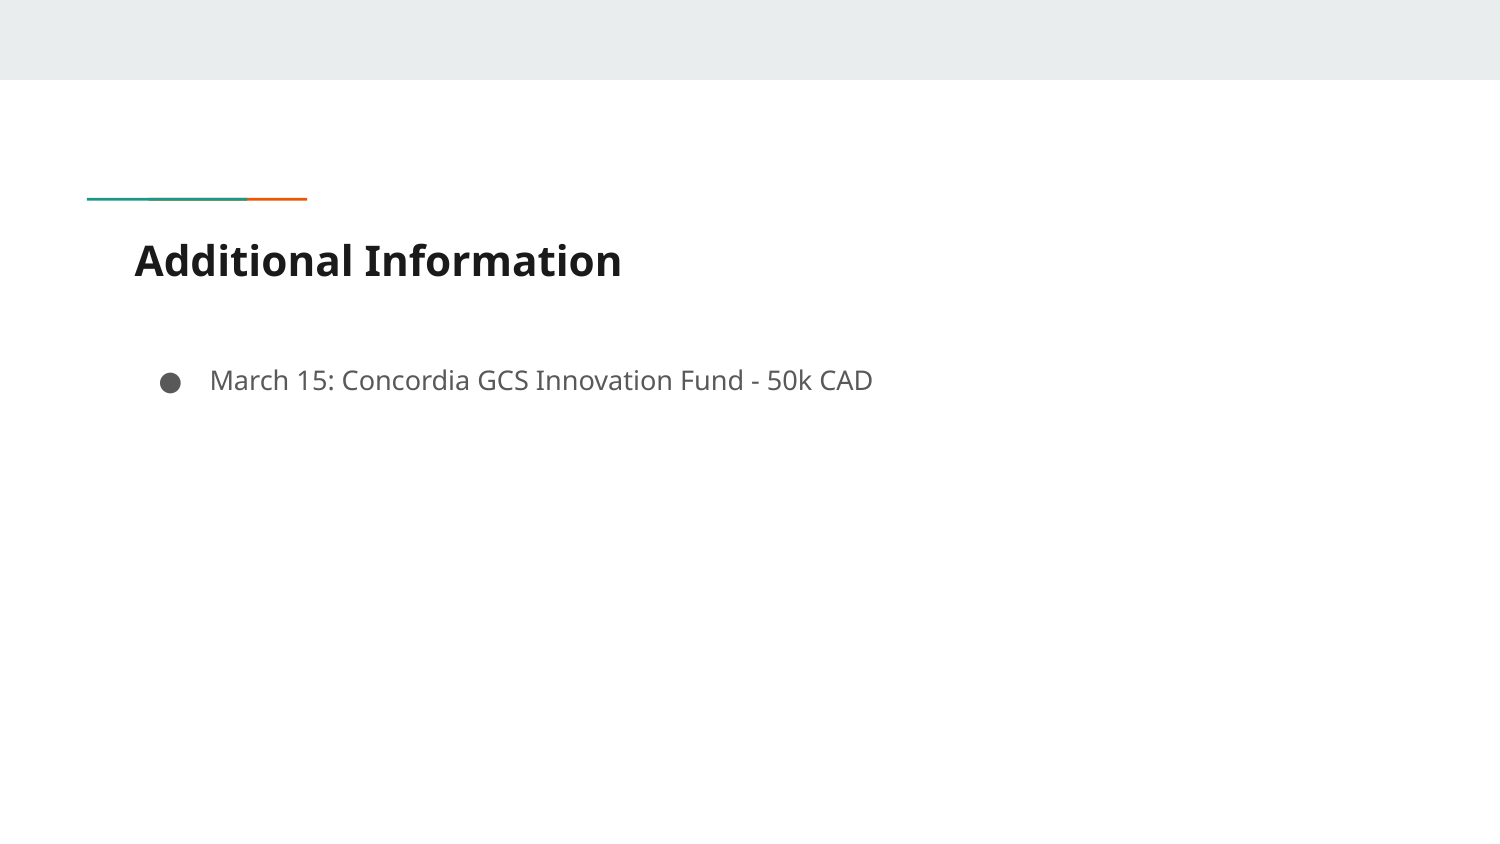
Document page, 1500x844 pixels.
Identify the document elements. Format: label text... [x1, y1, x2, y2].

title Additional Information [119, 216, 1381, 305]
list March 15: Concordia GCS Innovation Fund - 50k CAD [119, 341, 1381, 712]
